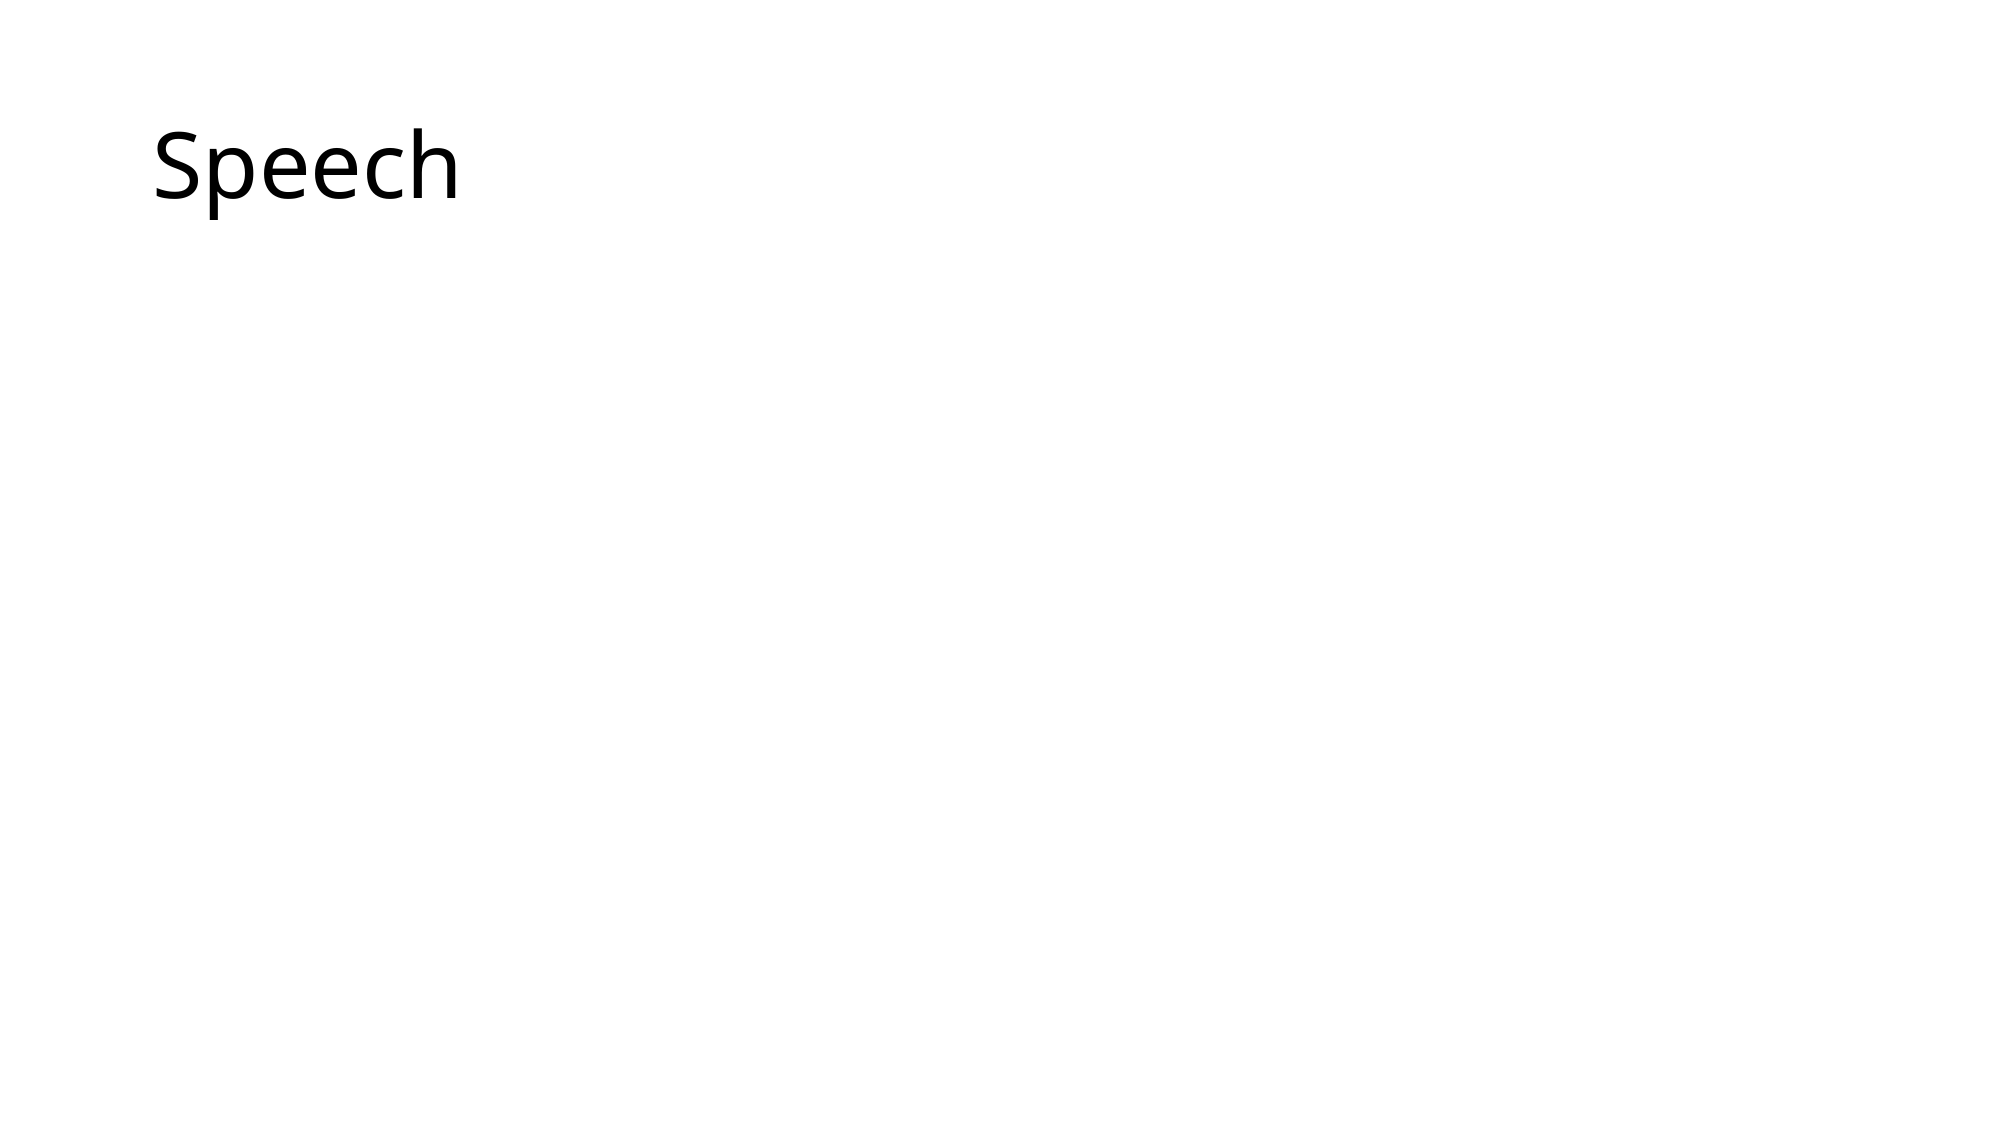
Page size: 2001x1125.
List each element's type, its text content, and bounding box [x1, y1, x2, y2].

title Speech [137, 59, 1863, 278]
